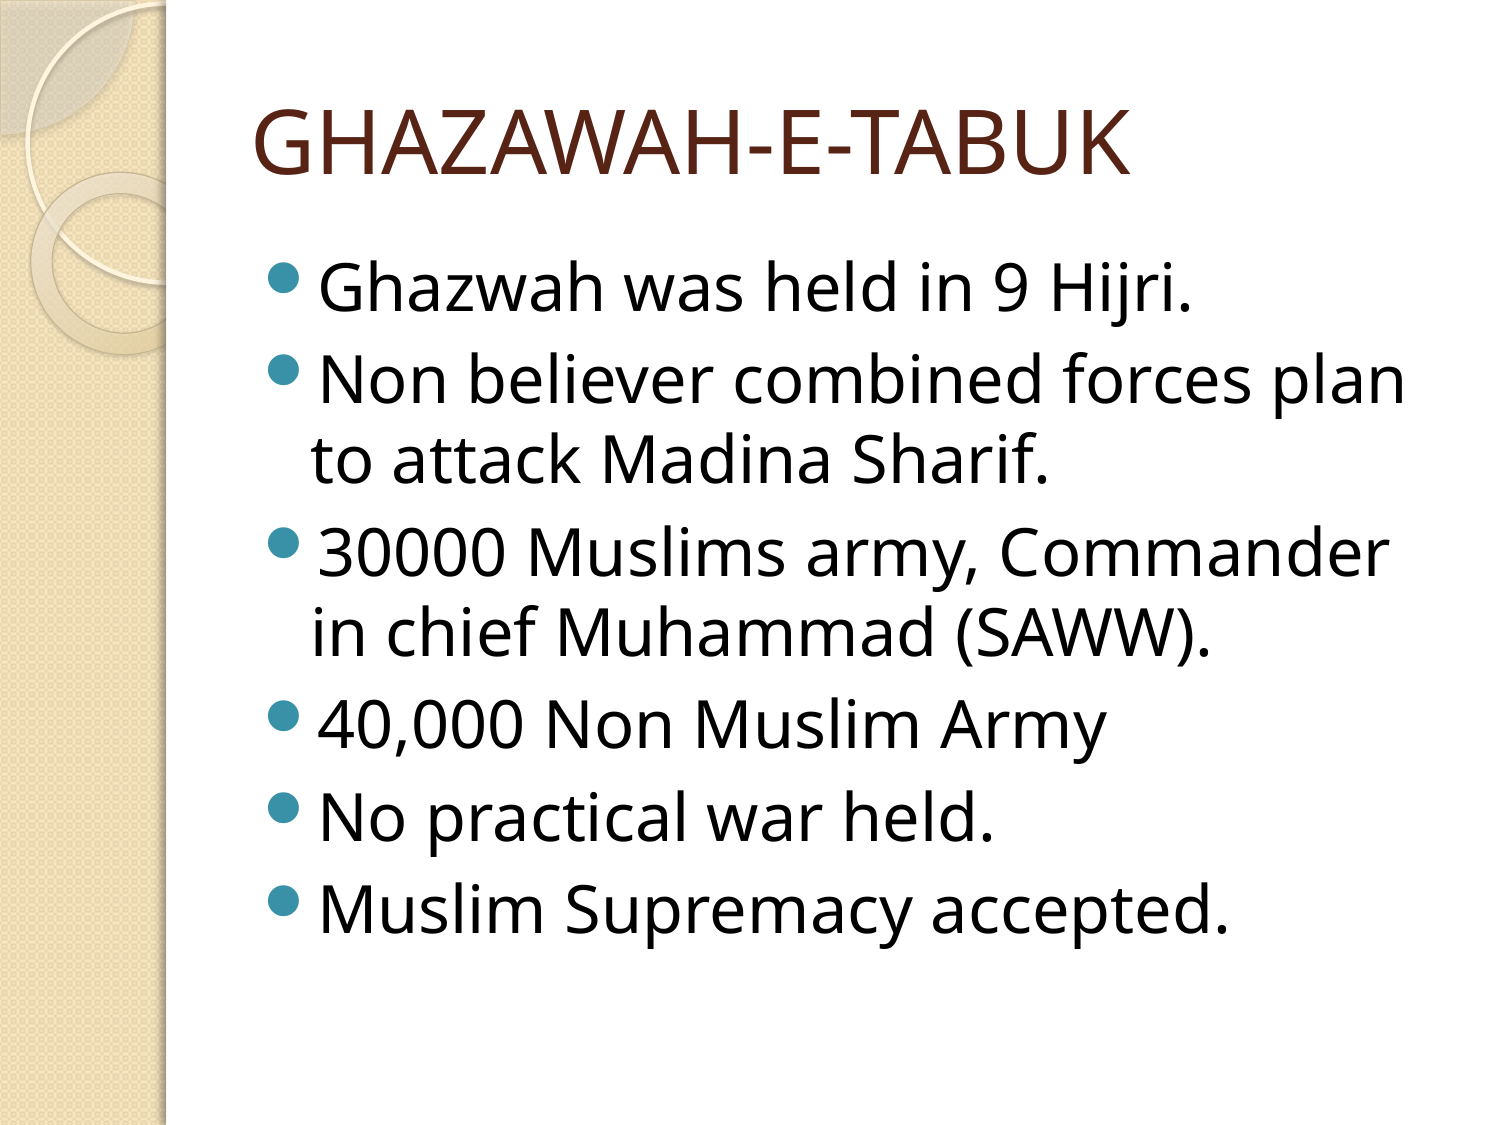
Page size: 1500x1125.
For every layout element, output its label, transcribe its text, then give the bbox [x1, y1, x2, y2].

title GHAZAWAH-E-TABUK [235, 45, 1466, 233]
list Ghazwah was held in 9 Hijri. Non believer combined forces plan to attack Madina Sharif. 30000 Muslims army, Commander in chief Muhammad (SAWW). 40,000 Non Muslim Army No practical war held. Muslim Supremacy accepted. [235, 237, 1466, 1025]
